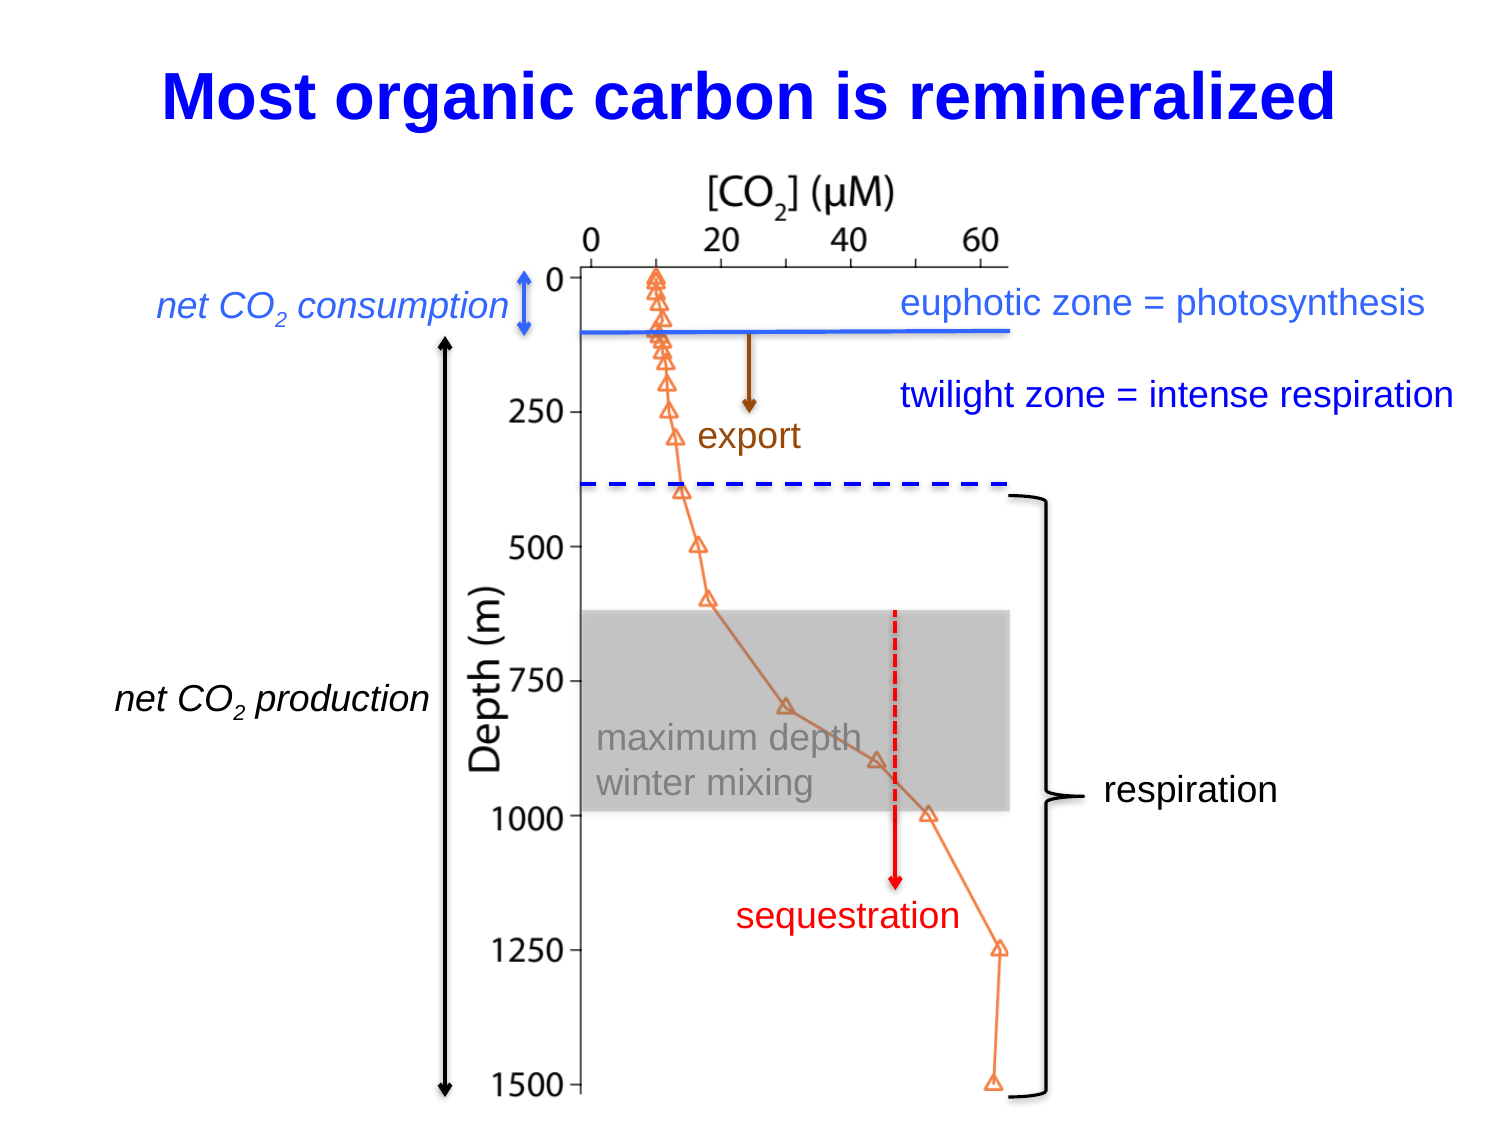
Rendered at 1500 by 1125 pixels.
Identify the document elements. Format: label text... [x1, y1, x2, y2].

text_box twilight zone = intense respiration [1014, 362, 1500, 423]
text_box respiration [1088, 757, 1500, 817]
text_box euphotic zone = photosynthesis [1014, 270, 1500, 330]
picture [464, 169, 1009, 1098]
text_box net CO2 production [0, 666, 440, 733]
text_box net CO2 consumption [0, 273, 459, 340]
text_box Most organic carbon is remineralized [0, 45, 1500, 141]
text_box [1013, 493, 1086, 1100]
